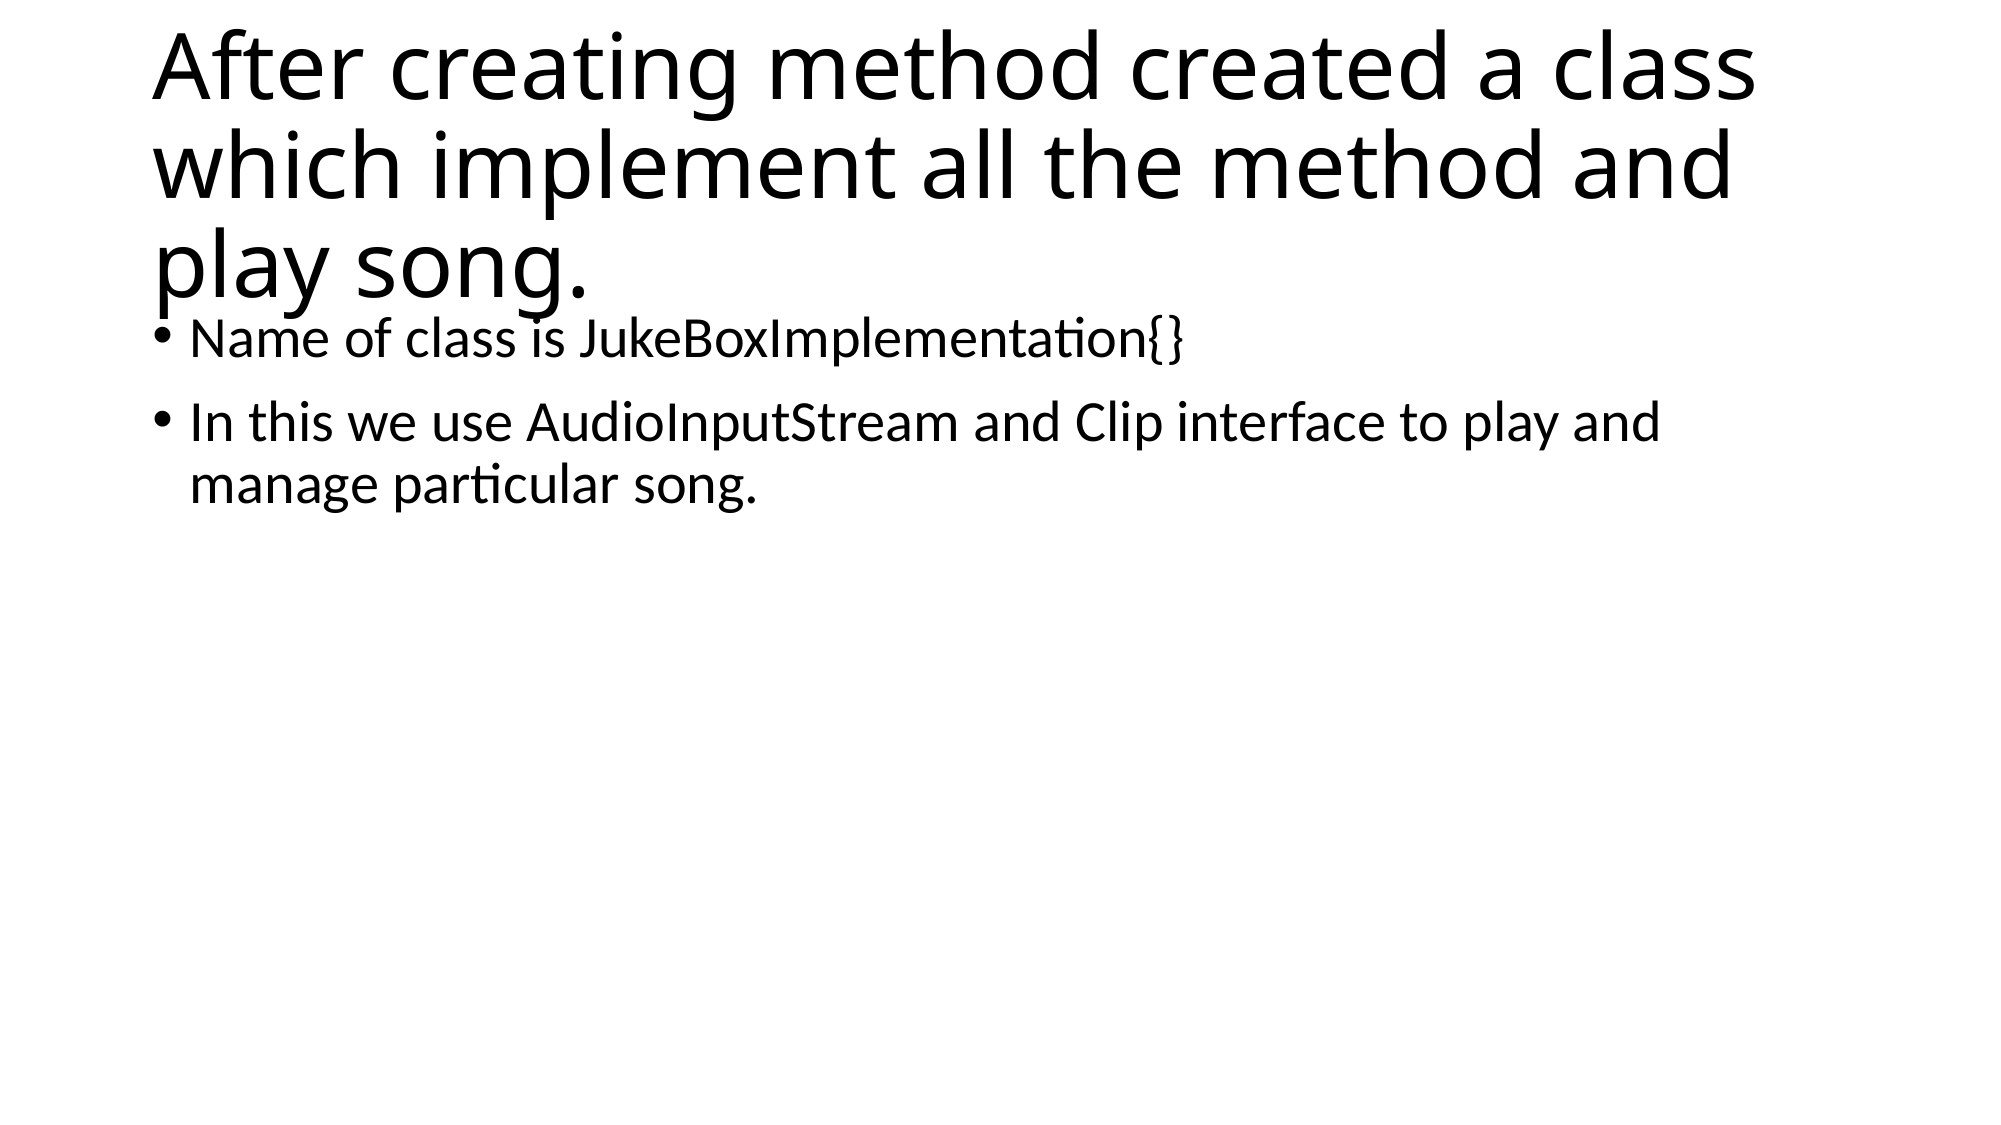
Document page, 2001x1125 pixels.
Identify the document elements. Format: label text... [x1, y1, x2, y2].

list Name of class is JukeBoxImplementation{} In this we use AudioInputStream and Clip interface to play and manage particular song. [137, 299, 1863, 631]
title After creating method created a class which implement all the method and play song. [137, 59, 1863, 278]
